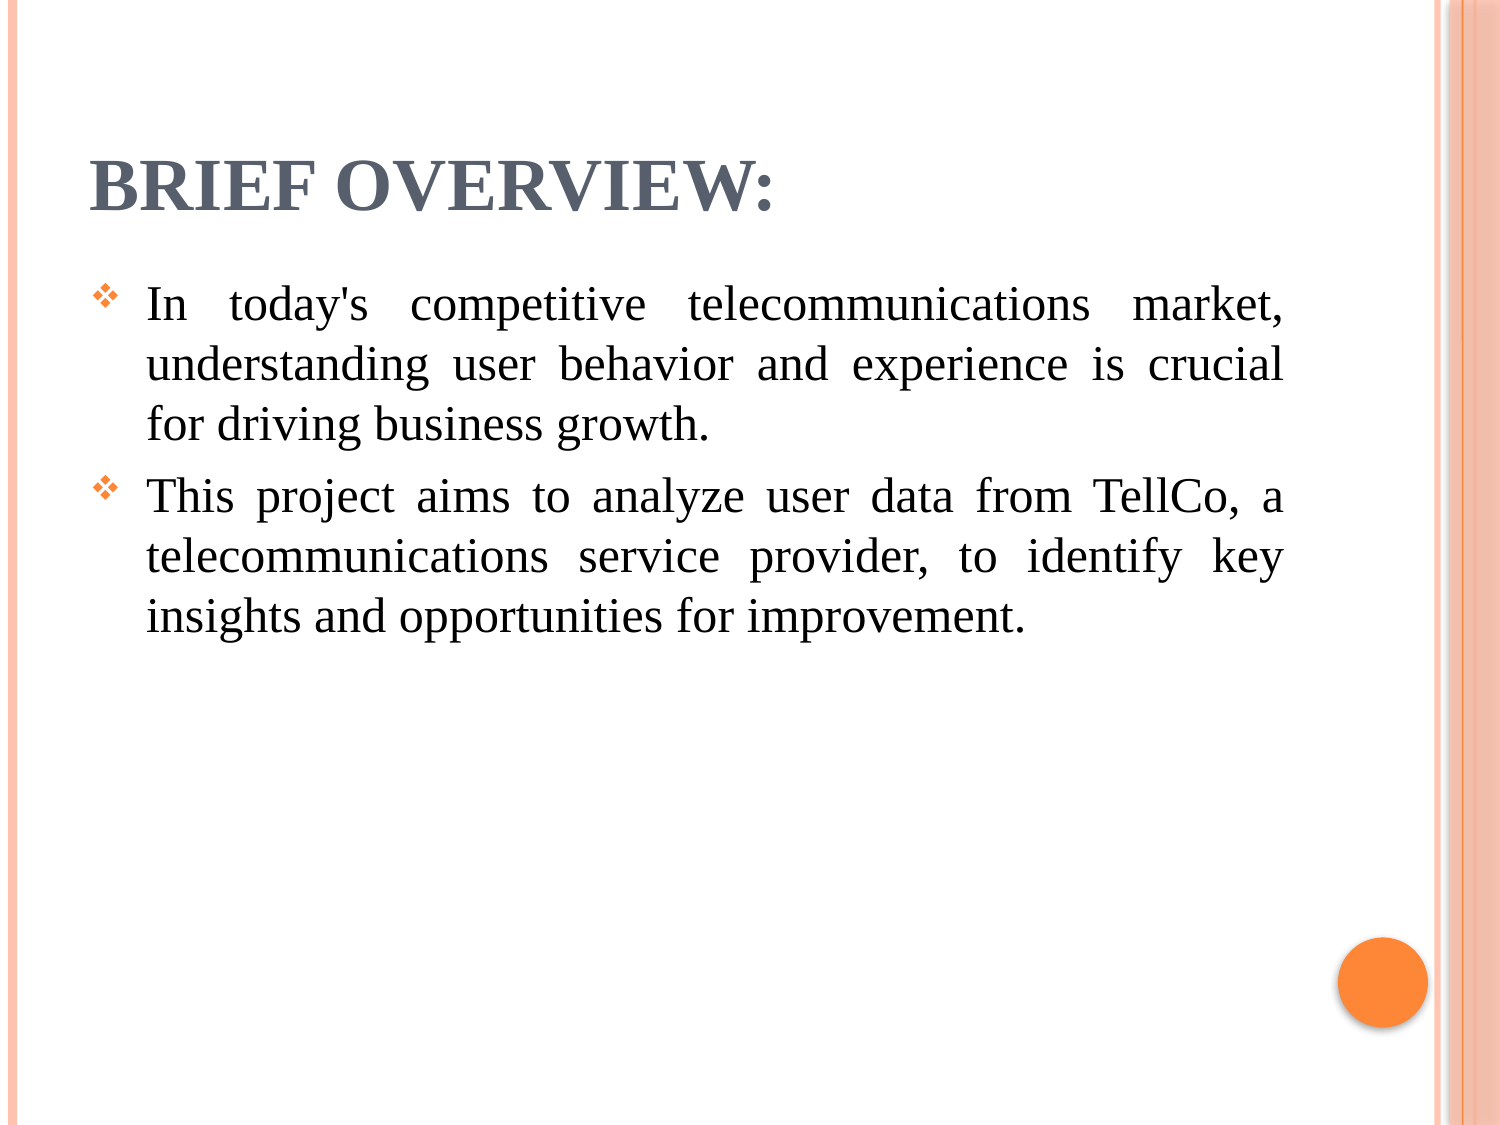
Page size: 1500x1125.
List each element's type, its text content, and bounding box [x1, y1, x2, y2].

title Brief Overview: [75, 45, 1300, 233]
list In today's competitive telecommunications market, understanding user behavior and experience is crucial for driving business growth. This project aims to analyze user data from TellCo, a telecommunications service provider, to identify key insights and opportunities for improvement. [75, 262, 1300, 1062]
